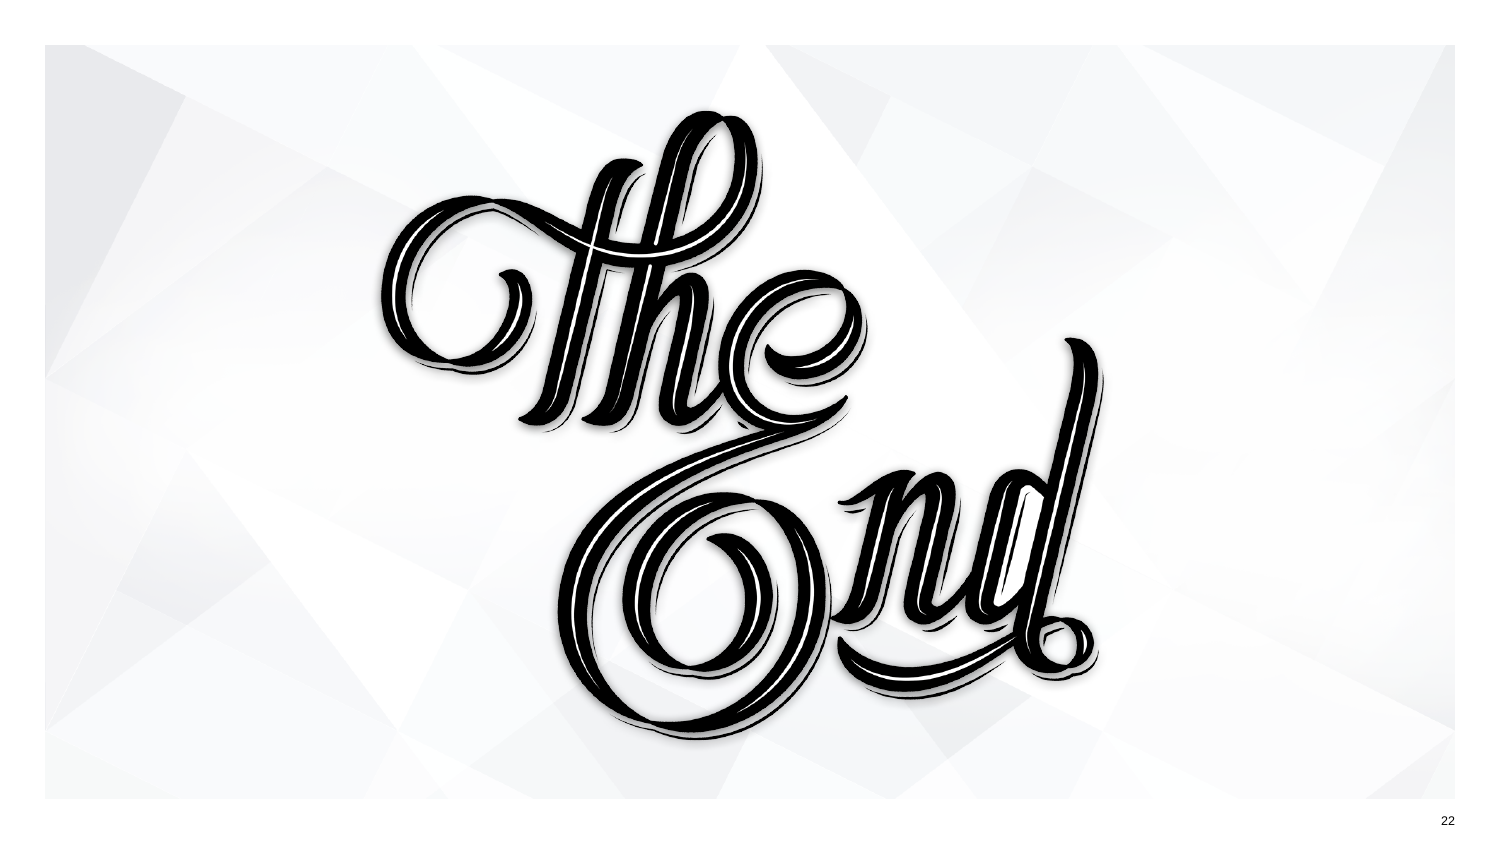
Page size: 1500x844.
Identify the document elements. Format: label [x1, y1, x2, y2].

picture [45, 45, 1455, 799]
